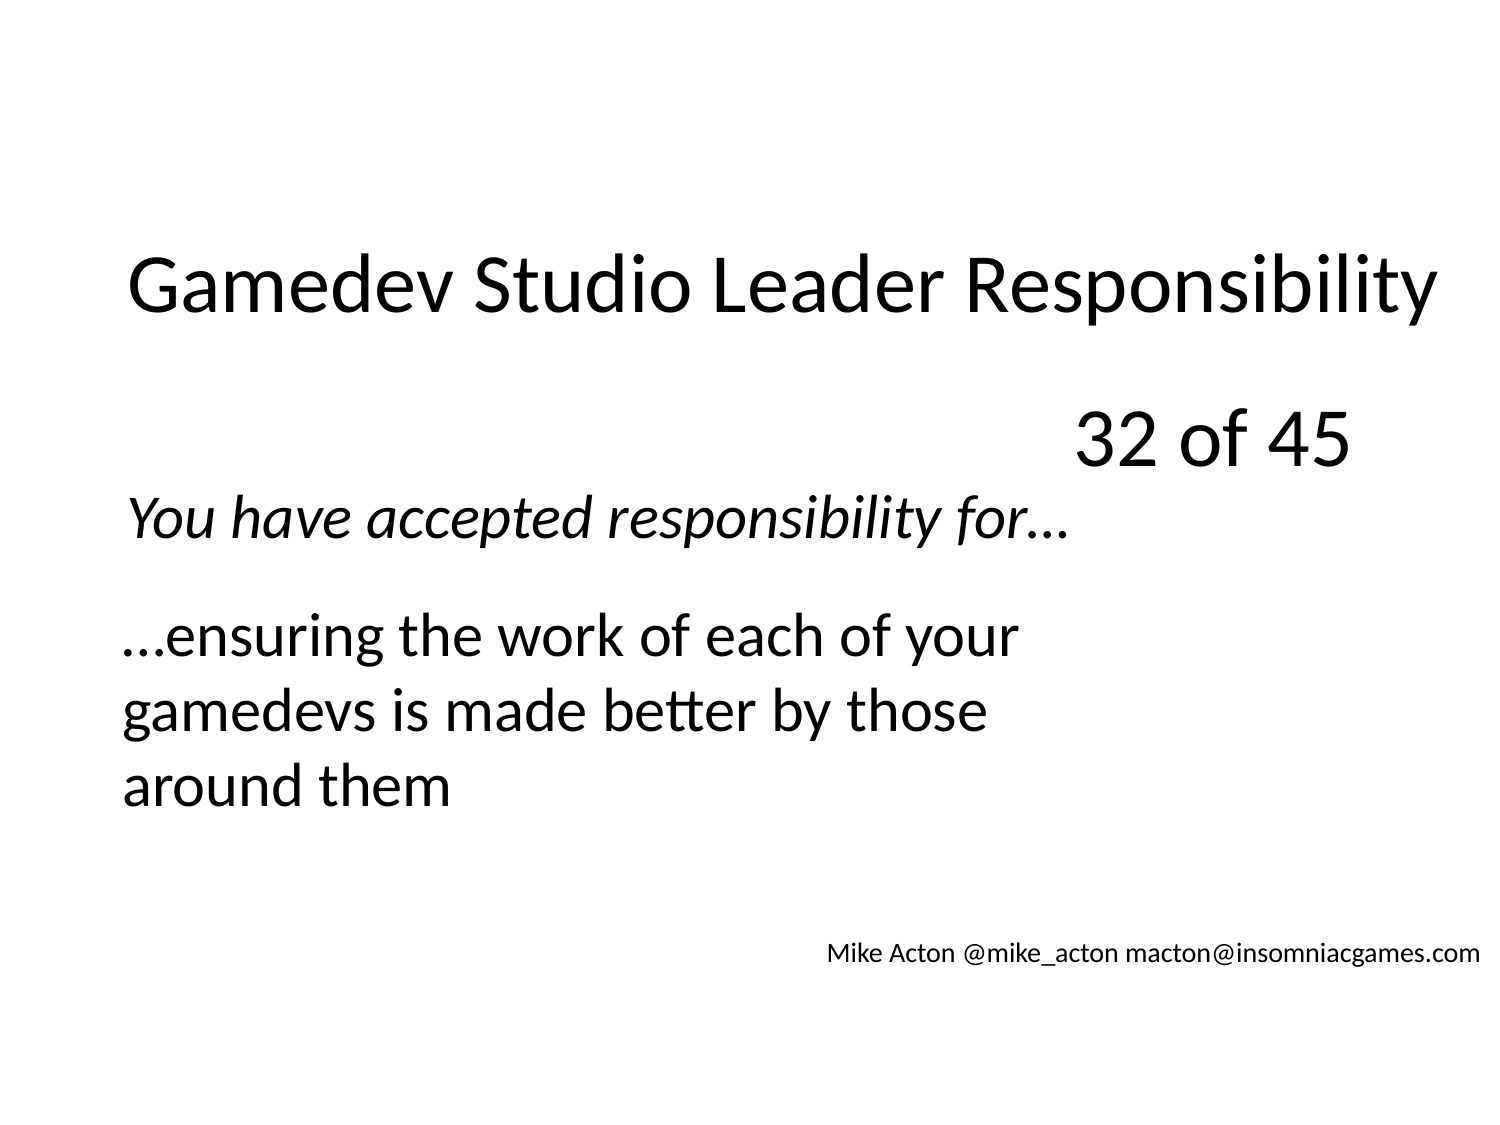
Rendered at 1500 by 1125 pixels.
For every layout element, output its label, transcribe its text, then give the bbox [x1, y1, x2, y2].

text_box 32 of 45 [1059, 374, 1500, 491]
text_box You have accepted responsibility for… [111, 468, 1087, 559]
text_box Mike Acton @mike_acton macton@insomniacgames.com [811, 926, 1497, 976]
text_box …ensuring the work of each of your gamedevs is made better by those around them [107, 586, 1193, 826]
text_box Gamedev Studio Leader Responsibility [112, 220, 1456, 337]
